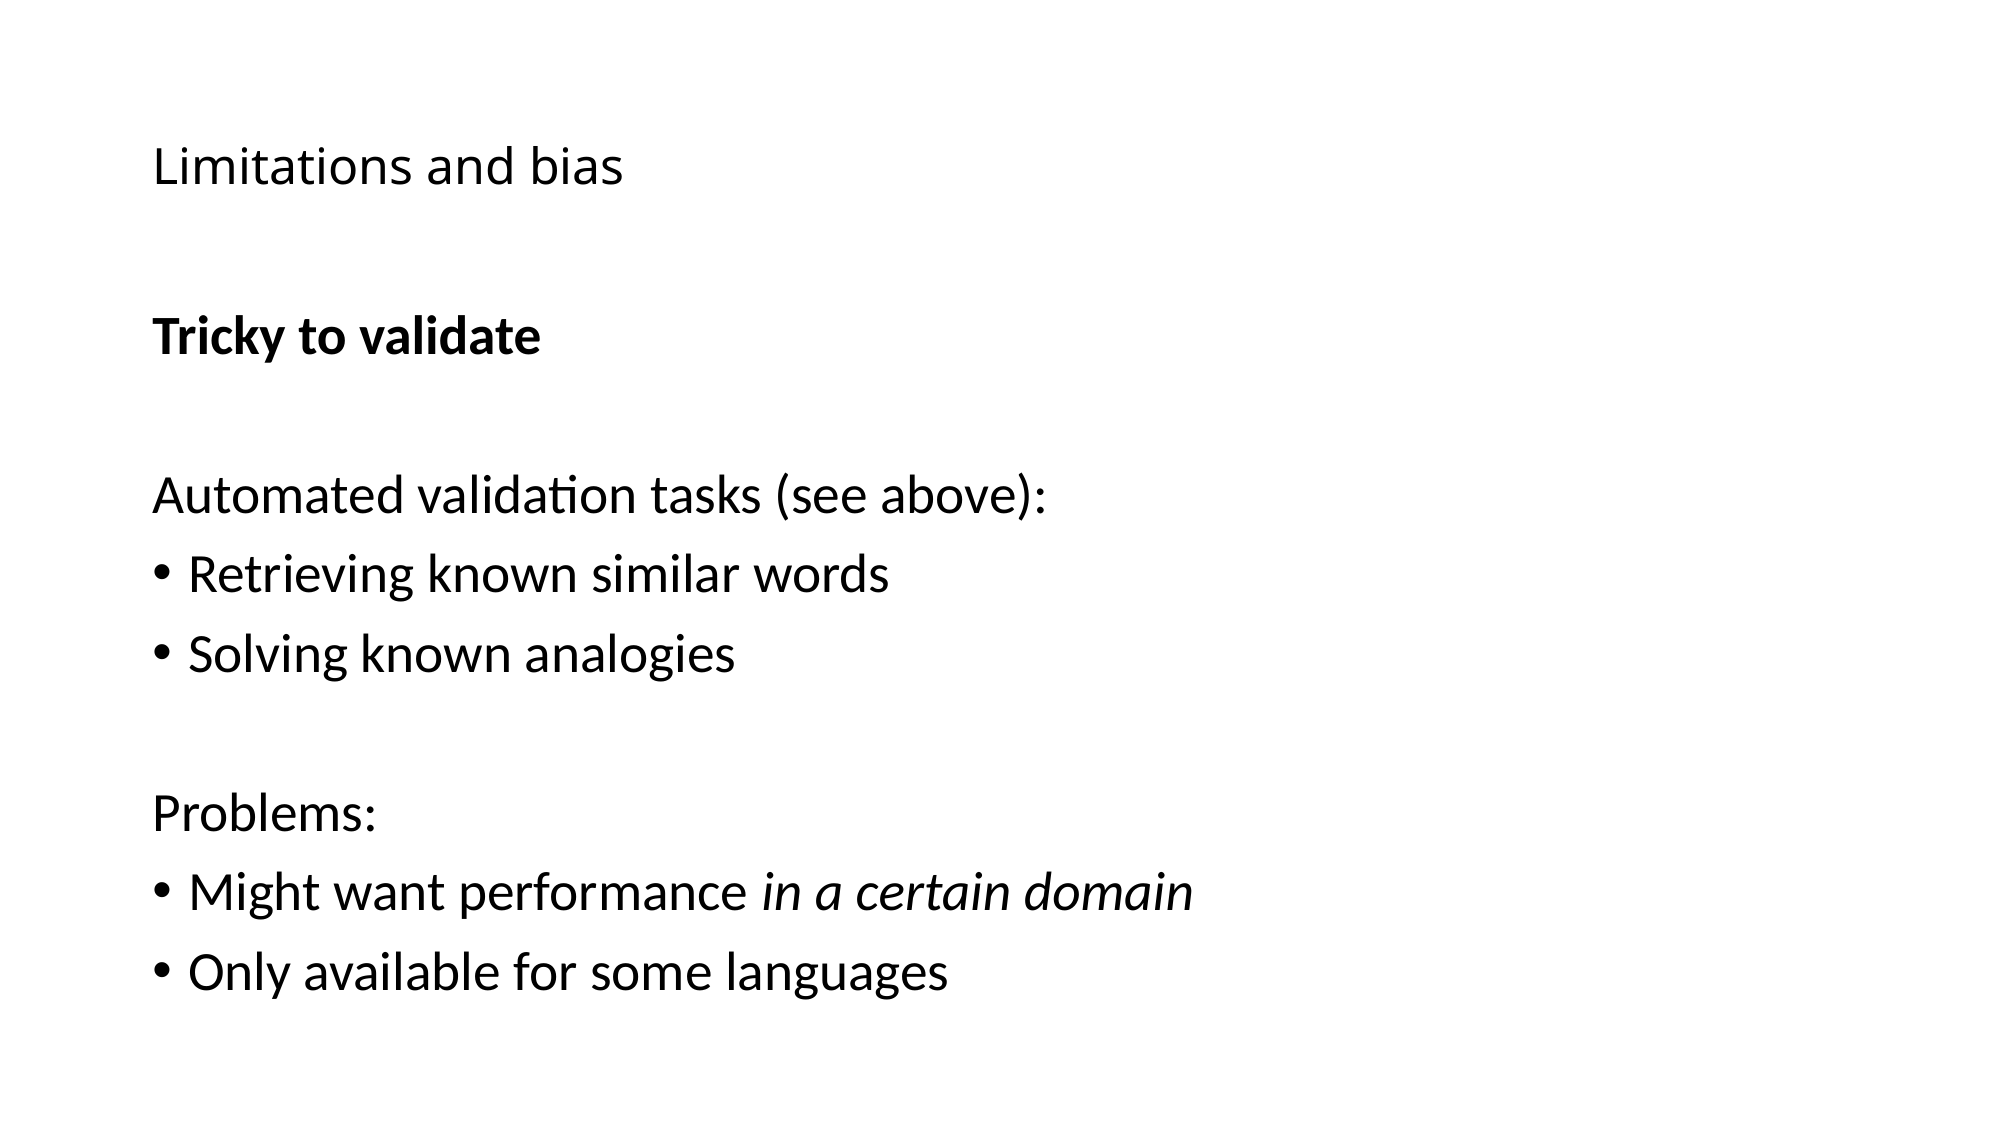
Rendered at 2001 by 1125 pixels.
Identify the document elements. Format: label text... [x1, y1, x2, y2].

list Tricky to validate Automated validation tasks (see above): Retrieving known similar words Solving known analogies Problems: Might want performance in a certain domain Only available for some languages [137, 299, 1863, 1014]
title Limitations and bias [137, 59, 1863, 278]
